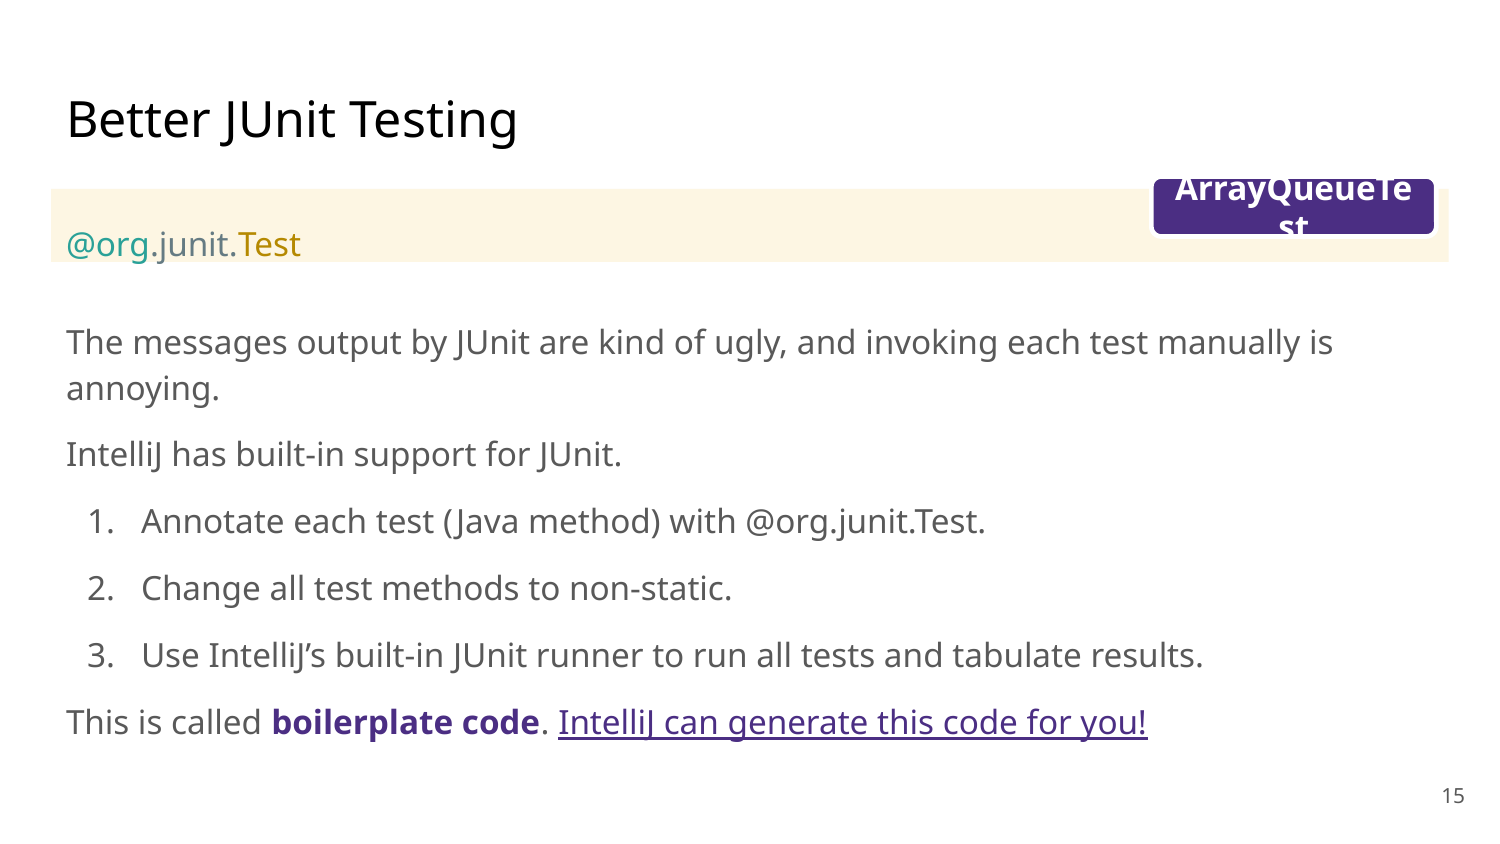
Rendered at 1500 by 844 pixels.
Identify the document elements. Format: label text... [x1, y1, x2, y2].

title Better JUnit Testing [51, 72, 1449, 167]
slide_number ‹#› [1389, 764, 1480, 830]
list The messages output by JUnit are kind of ugly, and invoking each test manually is annoying. IntelliJ has built-in support for JUnit. Annotate each test (Java method) with @org.junit.Test. Change all test methods to non-static. Use IntelliJ’s built-in JUnit runner to run all tests and tabulate results. This is called boilerplate code. IntelliJ can generate this code for you! [51, 300, 1449, 750]
text_box @org.junit.Test [51, 188, 1449, 262]
text_box ArrayQueueTest [1151, 176, 1437, 237]
